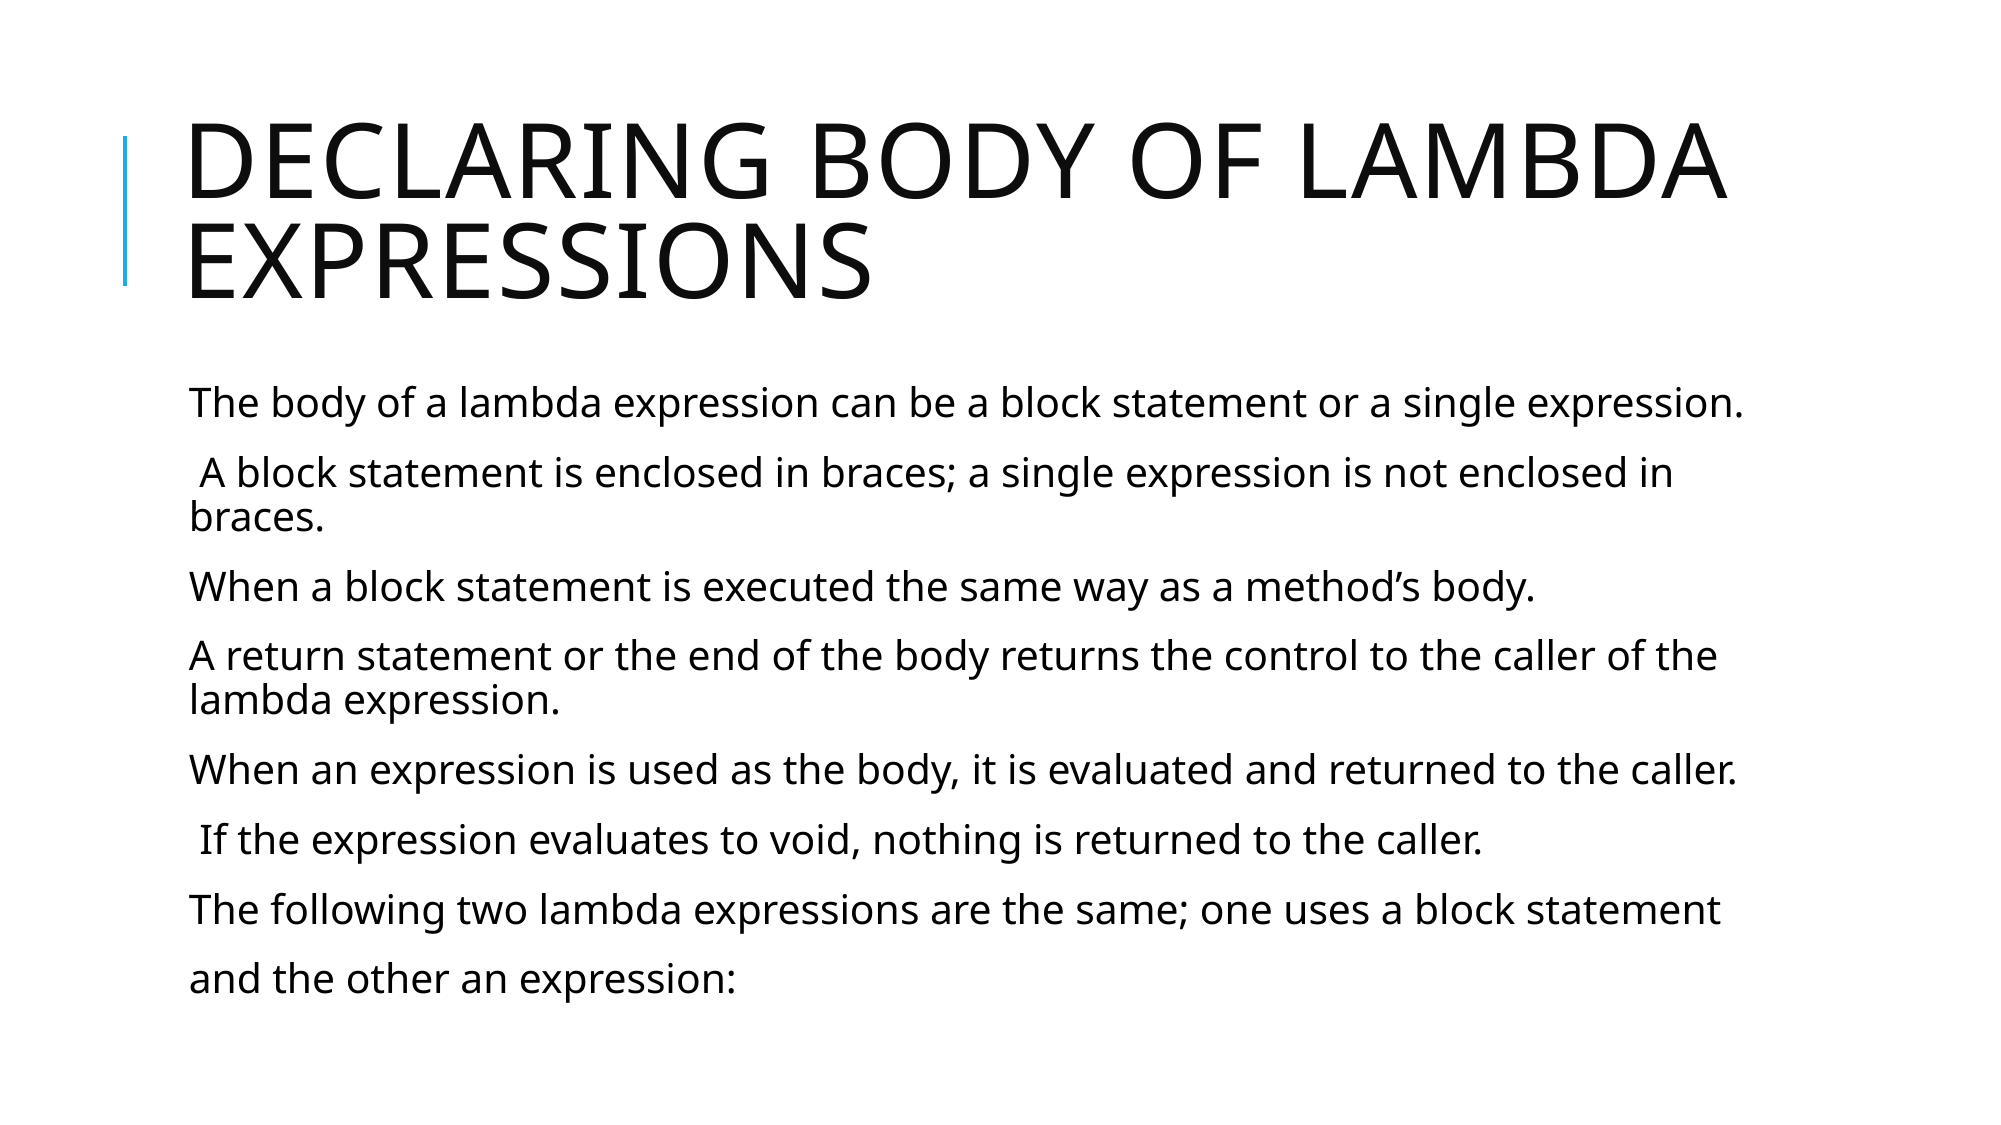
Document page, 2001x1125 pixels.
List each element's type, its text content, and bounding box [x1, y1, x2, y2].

list The body of a lambda expression can be a block statement or a single expression. A block statement is enclosed in braces; a single expression is not enclosed in braces. When a block statement is executed the same way as a method’s body. A return statement or the end of the body returns the control to the caller of the lambda expression. When an expression is used as the body, it is evaluated and returned to the caller. If the expression evaluates to void, nothing is returned to the caller. The following two lambda expressions are the same; one uses a block statement and the other an expression: [168, 375, 1763, 1035]
title Declaring Body of Lambda Expressions [168, 96, 1763, 342]
